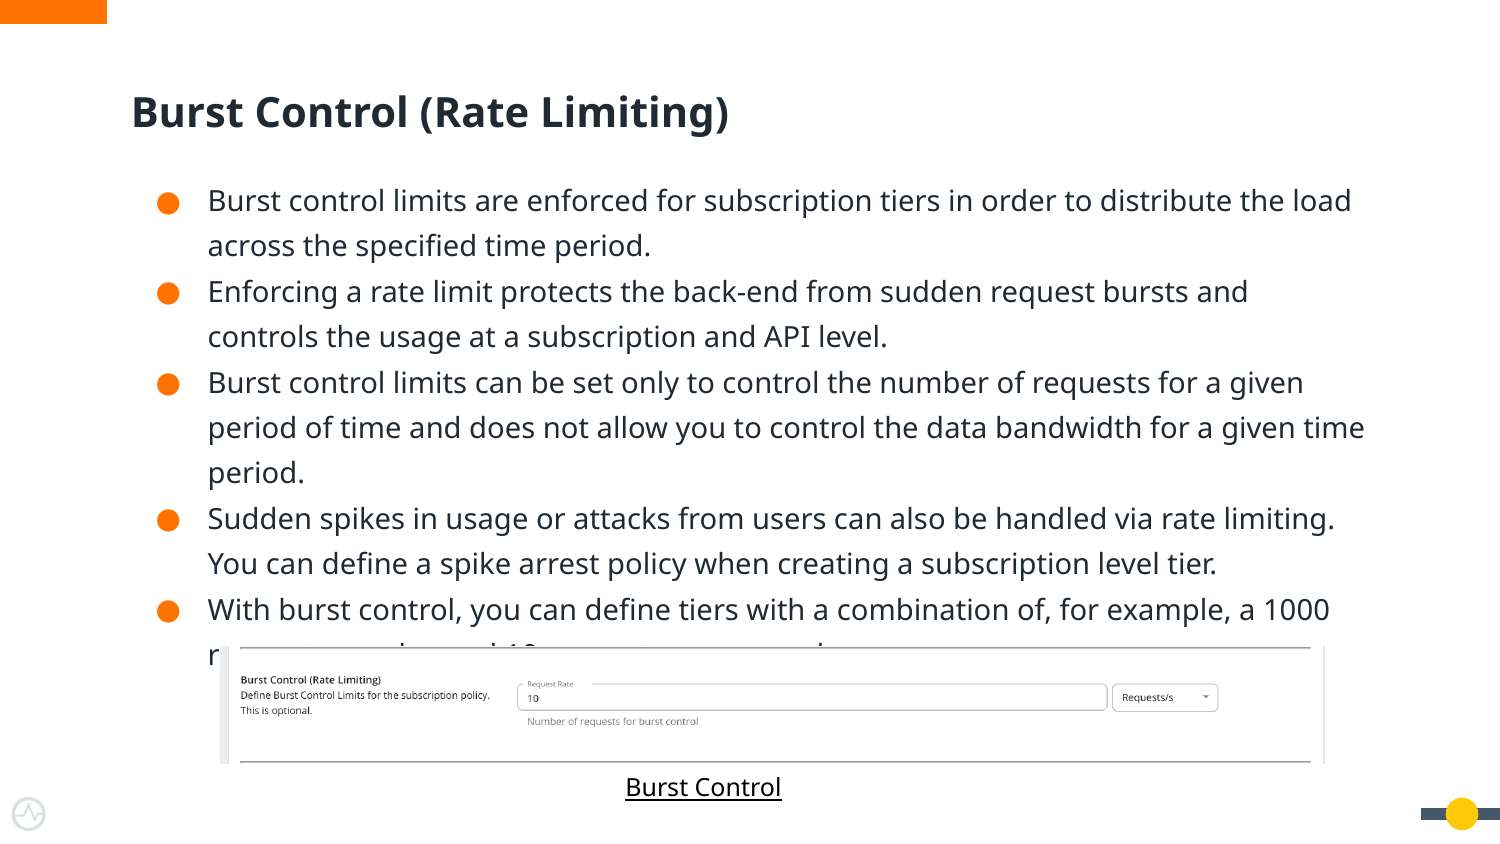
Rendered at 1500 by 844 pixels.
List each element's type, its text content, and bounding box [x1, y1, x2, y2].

text_box Burst Control [610, 773, 799, 815]
list Burst control limits are enforced for subscription tiers in order to distribute the load across the specified time period. Enforcing a rate limit protects the back-end from sudden request bursts and controls the usage at a subscription and API level. Burst control limits can be set only to control the number of requests for a given period of time and does not allow you to control the data bandwidth for a given time period. Sudden spikes in usage or attacks from users can also be handled via rate limiting. You can define a spike arrest policy when creating a subscription level tier. With burst control, you can define tiers with a combination of, for example, a 1000 requests per day and 10 requests per second. [117, 156, 1383, 719]
picture [219, 646, 1326, 764]
title Burst Control (Rate Limiting) [115, 74, 1393, 147]
